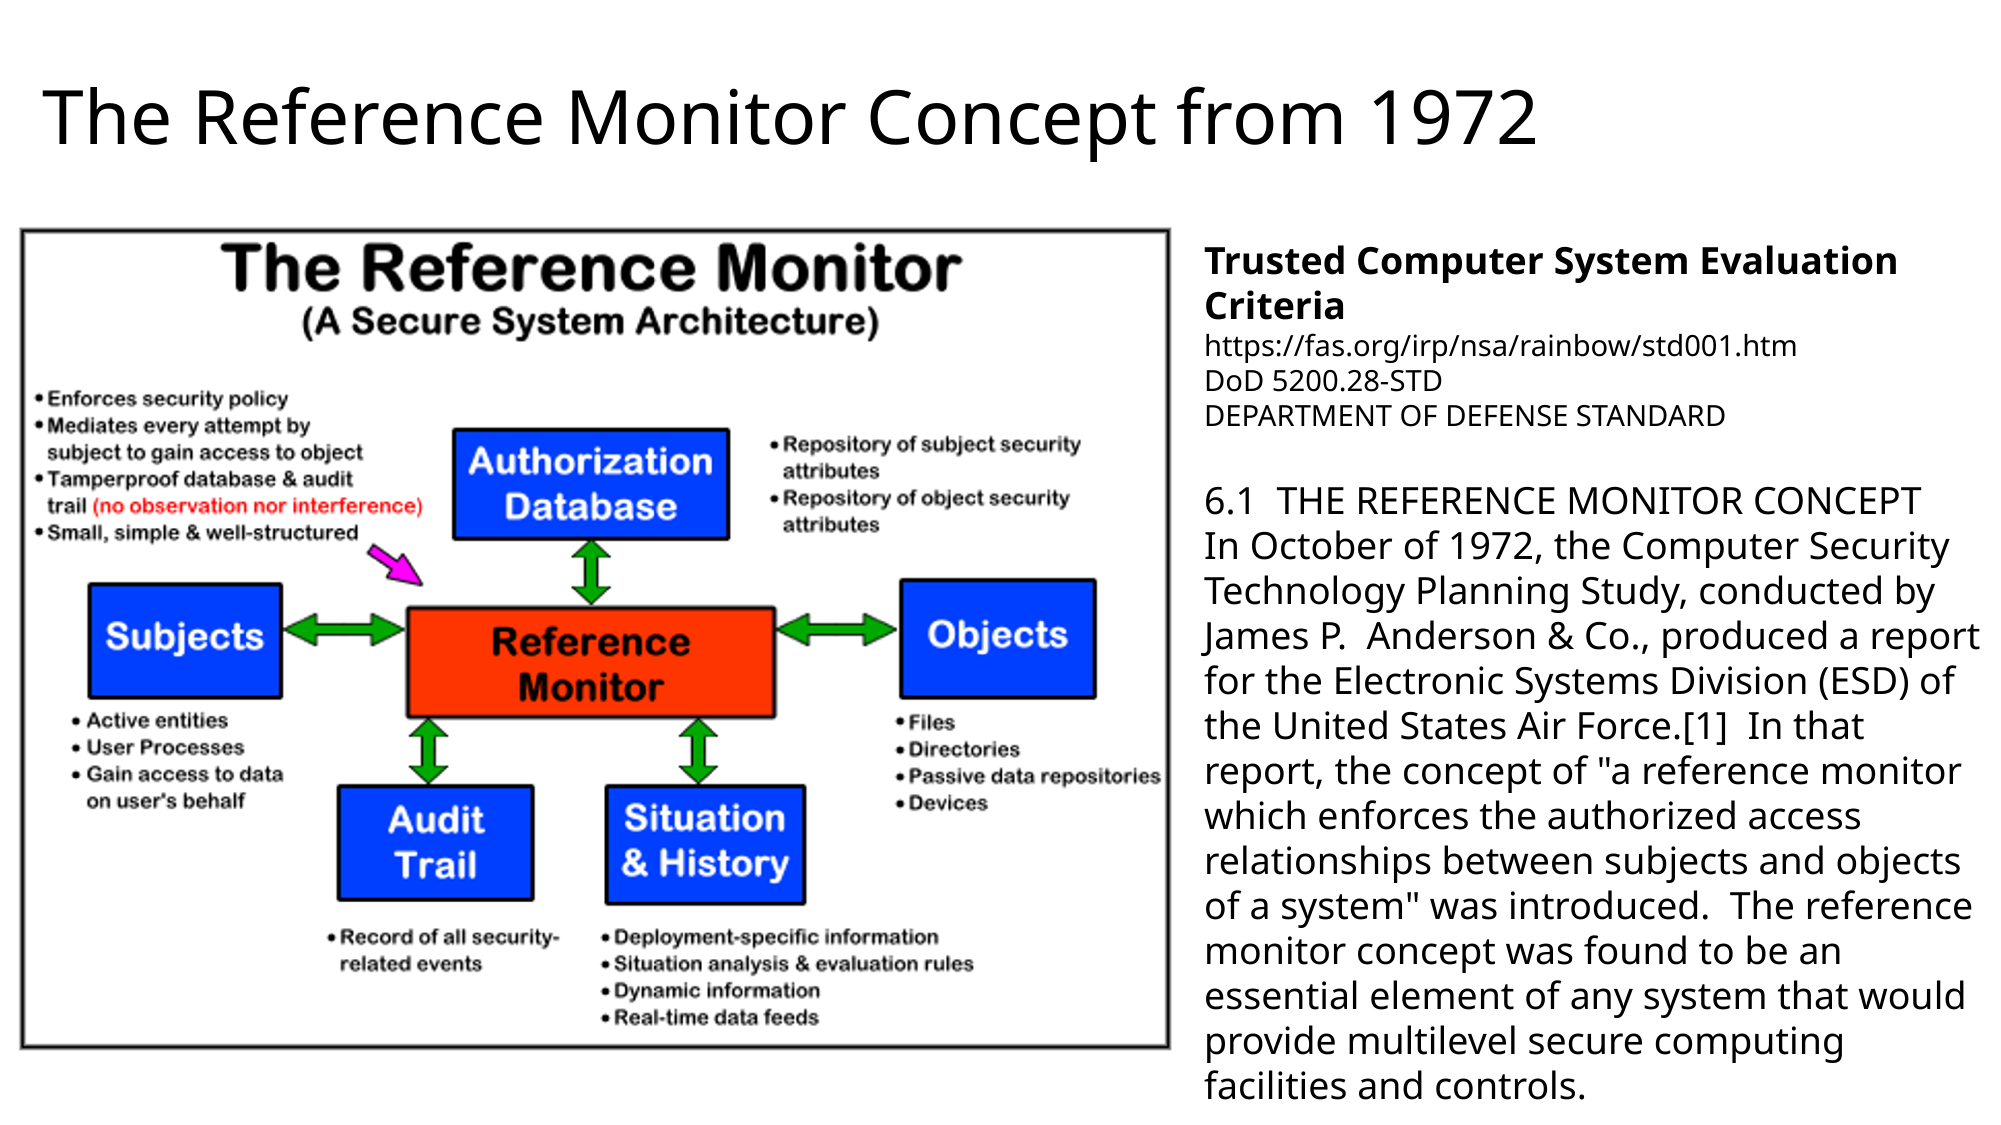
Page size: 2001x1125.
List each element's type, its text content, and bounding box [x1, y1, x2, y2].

text_box Trusted Computer System Evaluation Criteria https://fas.org/irp/nsa/rainbow/std001.htm DoD 5200.28-STD DEPARTMENT OF DEFENSE STANDARD 6.1 THE REFERENCE MONITOR CONCEPT In October of 1972, the Computer Security Technology Planning Study, conducted by James P. Anderson & Co., produced a report for the Electronic Systems Division (ESD) of the United States Air Force.[1] In that report, the concept of "a reference monitor which enforces the authorized access relationships between subjects and objects of a system" was introduced. The reference monitor concept was found to be an essential element of any system that would provide multilevel secure computing facilities and controls. [1189, 229, 2000, 1115]
picture [12, 217, 1177, 1059]
title The Reference Monitor Concept from 1972 [27, 22, 2000, 218]
